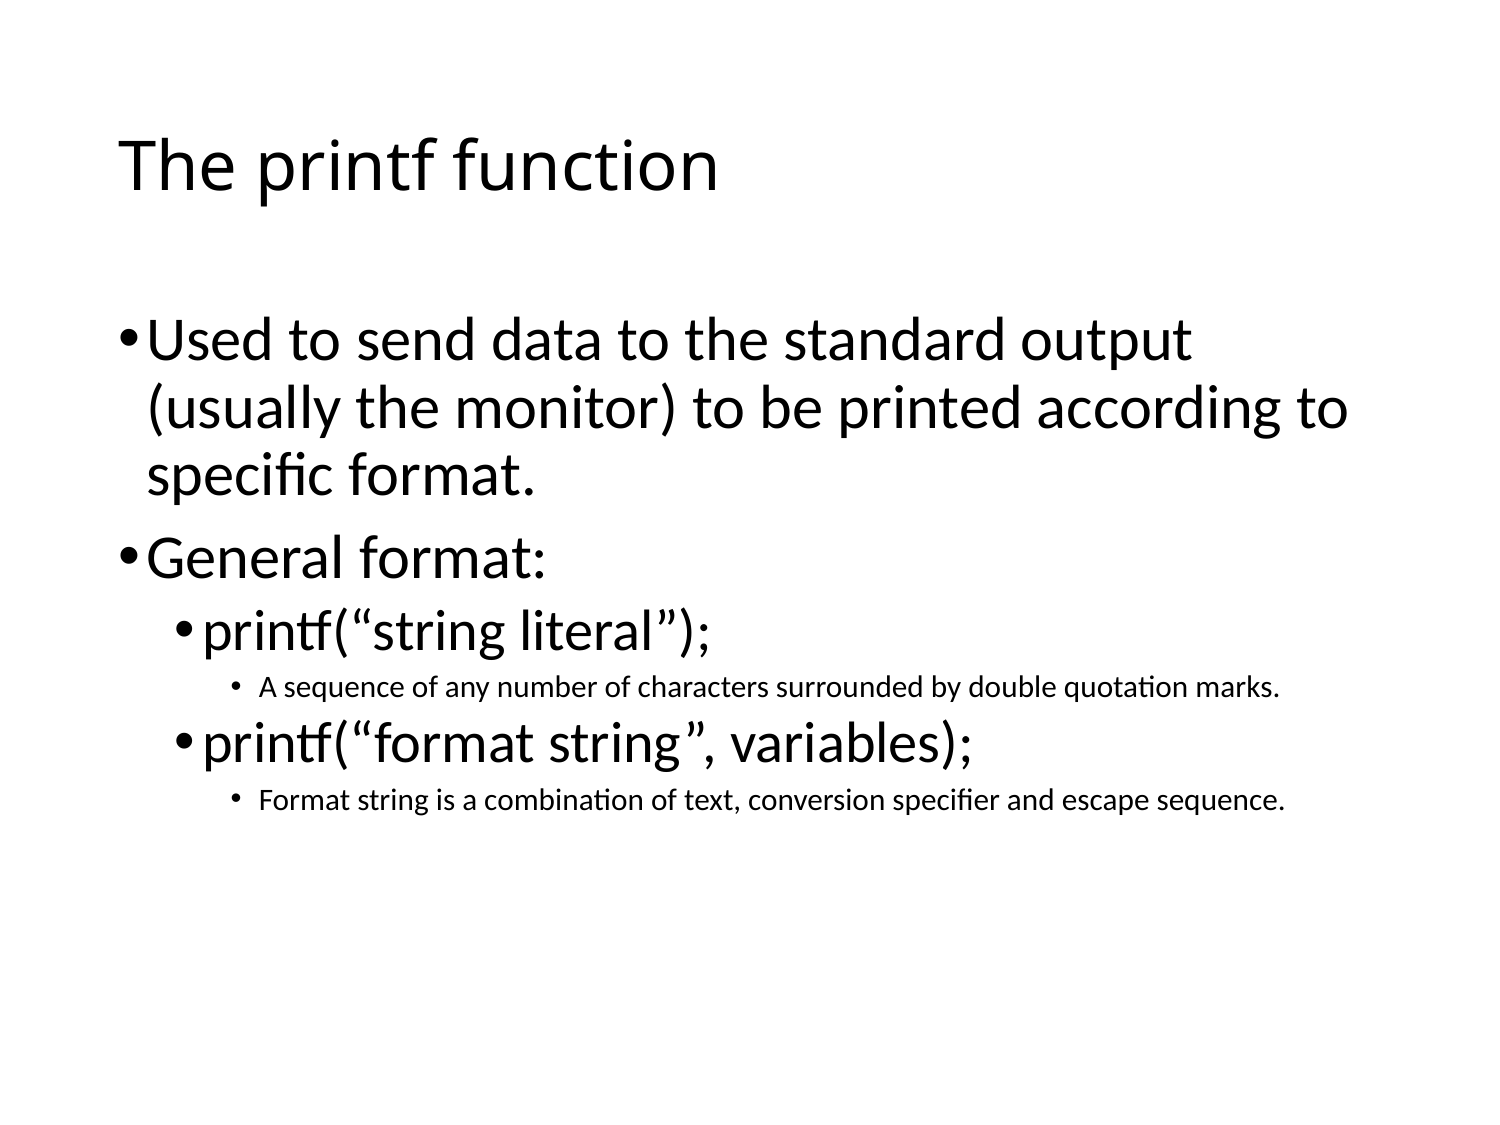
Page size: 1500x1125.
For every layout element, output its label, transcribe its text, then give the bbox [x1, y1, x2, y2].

title The printf function [102, 59, 1398, 278]
list Used to send data to the standard output (usually the monitor) to be printed according to specific format. General format: printf(“string literal”); A sequence of any number of characters surrounded by double quotation marks. printf(“format string”, variables); Format string is a combination of text, conversion specifier and escape sequence. [103, 299, 1397, 1014]
